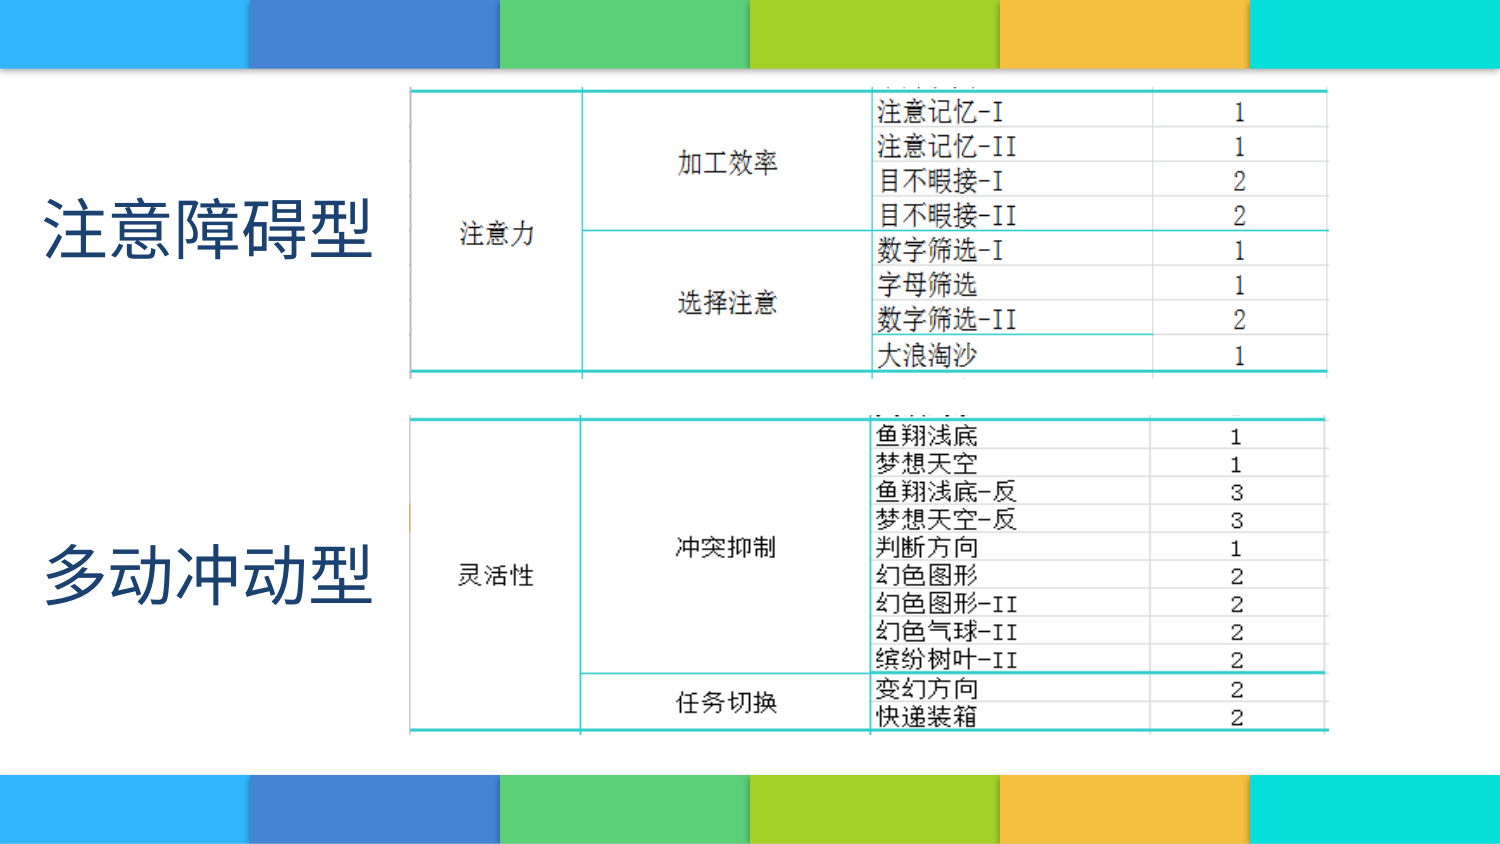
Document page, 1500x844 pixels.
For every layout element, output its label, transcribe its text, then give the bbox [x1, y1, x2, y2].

picture [408, 415, 1330, 735]
text_box 多动冲动型 [26, 526, 391, 622]
text_box 注意障碍型 [26, 180, 391, 276]
picture [408, 87, 1330, 379]
